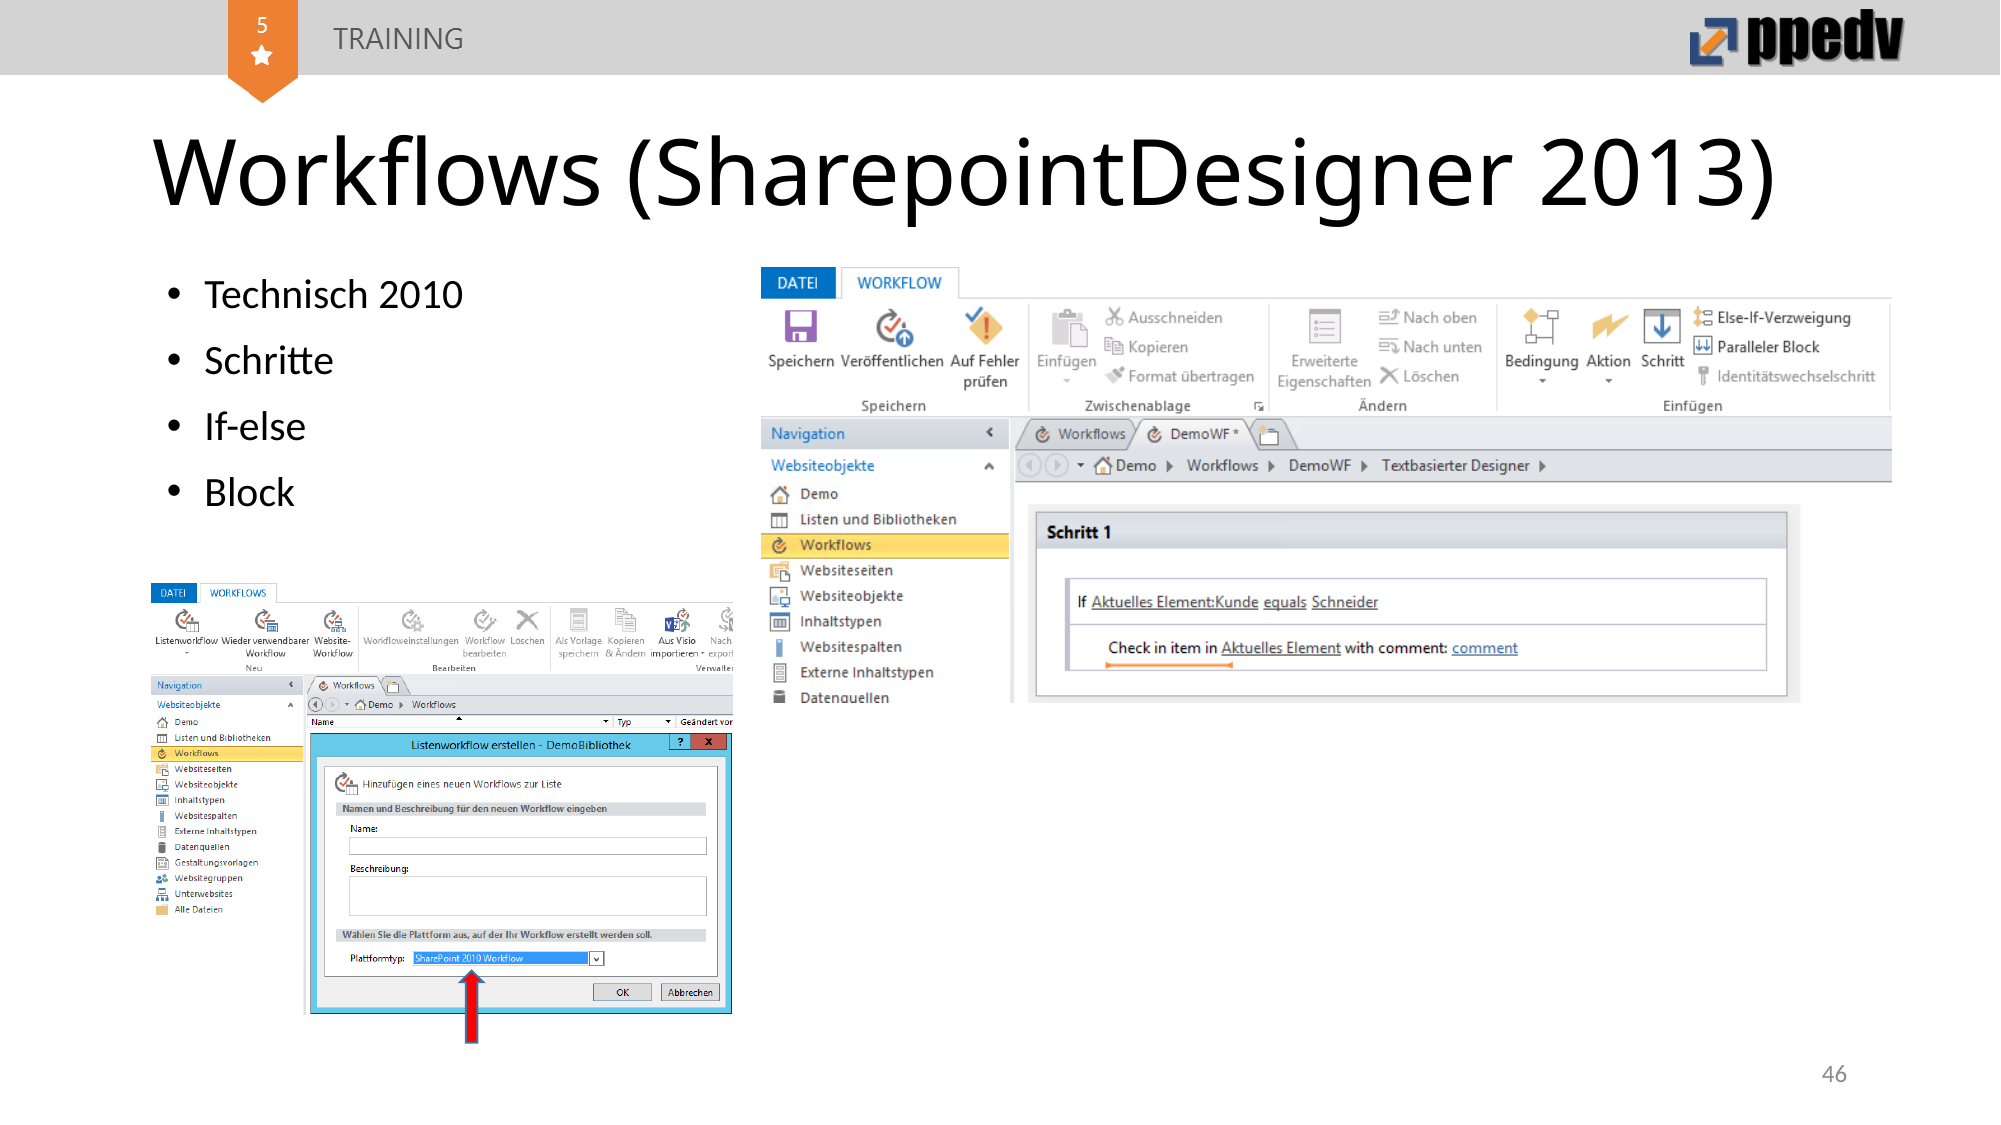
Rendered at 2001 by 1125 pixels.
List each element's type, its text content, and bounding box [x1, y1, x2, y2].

picture [761, 267, 1892, 703]
list Technisch 2010 Schritte If-else Block [151, 265, 1877, 1061]
picture [0, 0, 2000, 104]
title Workflows (SharepointDesigner 2013) [137, 75, 1863, 278]
text_box [464, 1015, 479, 1044]
picture [151, 582, 733, 1015]
slide_number 46 [1412, 1061, 1863, 1103]
